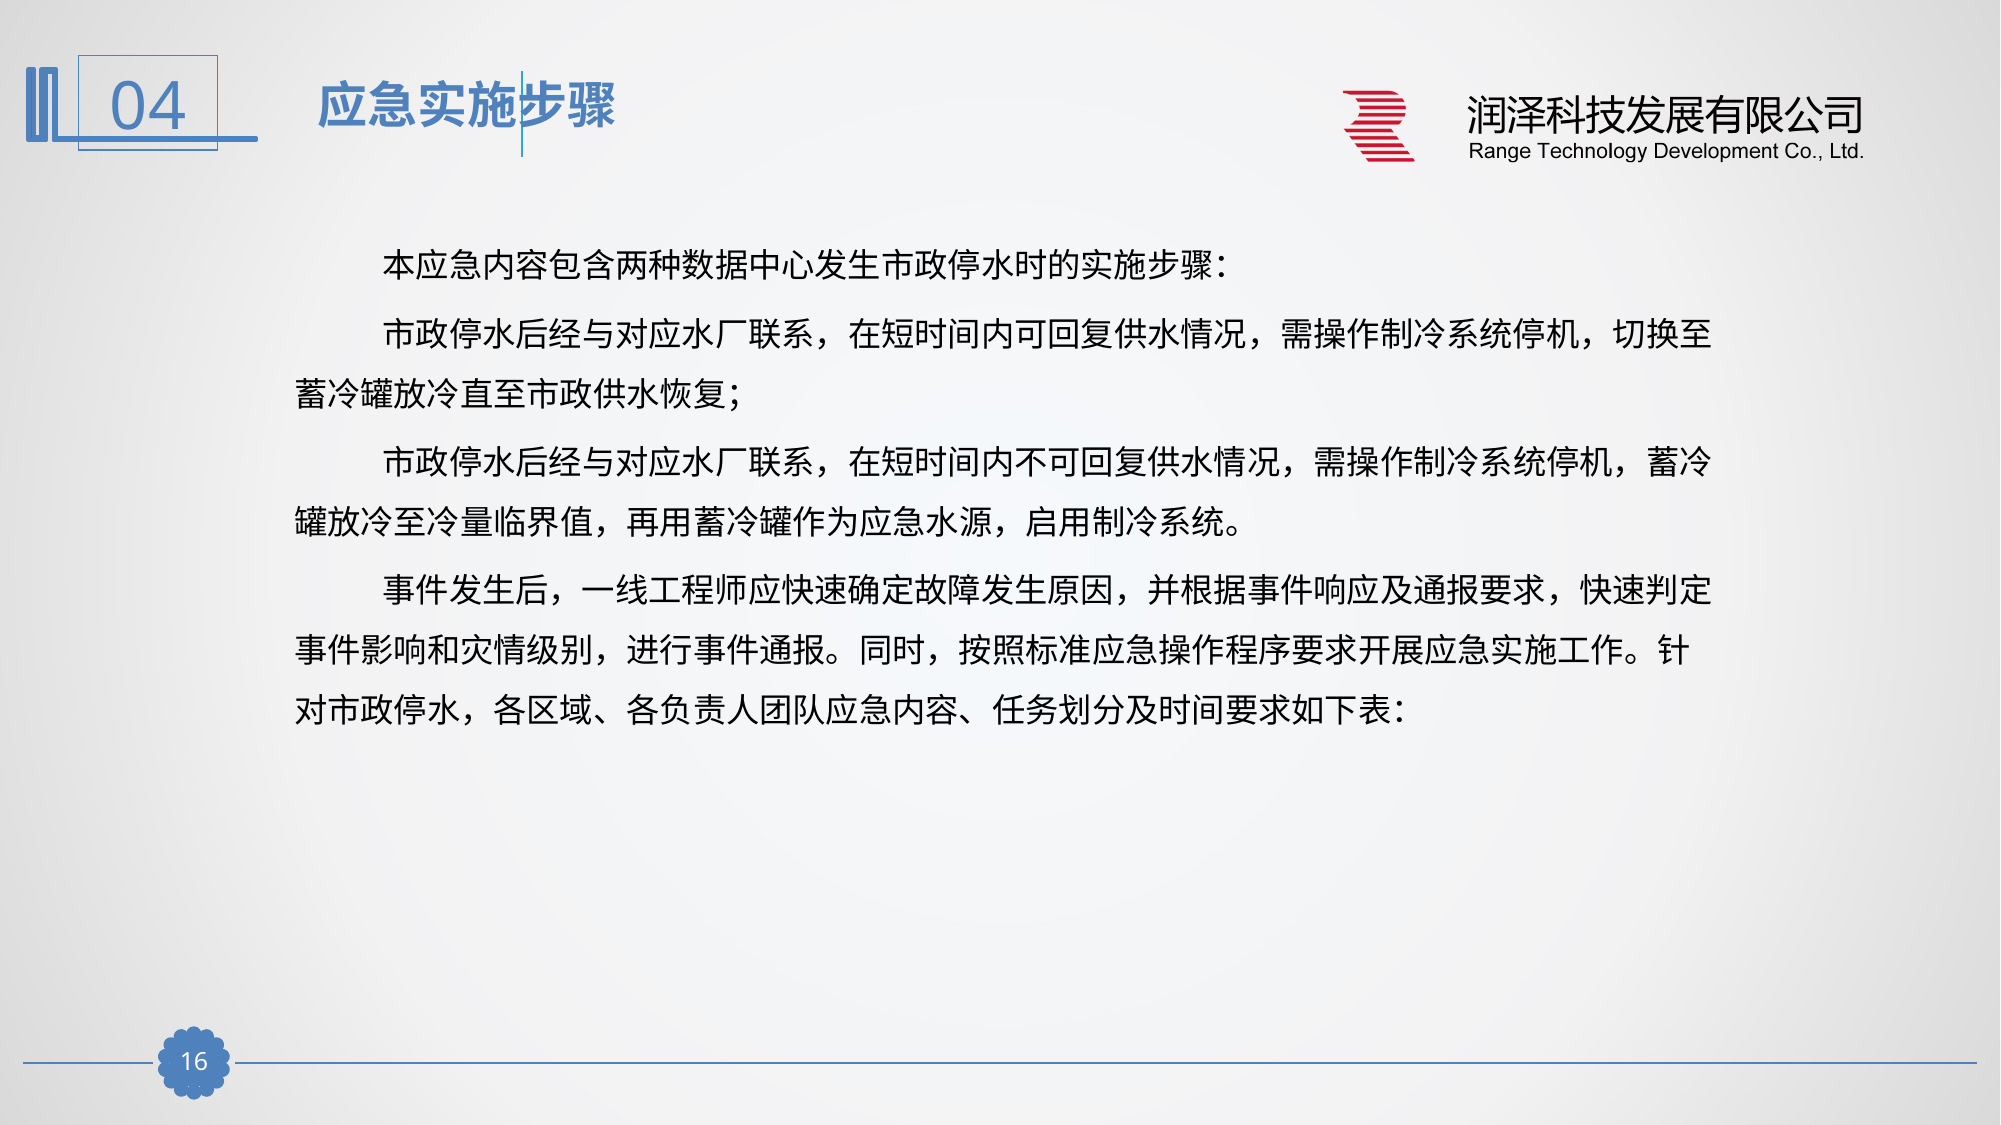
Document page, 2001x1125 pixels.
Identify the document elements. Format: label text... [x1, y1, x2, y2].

picture [0, 0, 2001, 1125]
text_box 本应急内容包含两种数据中心发生市政停水时的实施步骤： 市政停水后经与对应水厂联系，在短时间内可回复供水情况，需操作制冷系统停机，切换至蓄冷罐放冷直至市政供水恢复； 市政停水后经与对应水厂联系，在短时间内不可回复供水情况，需操作制冷系统停机，蓄冷罐放冷至冷量临界值，再用蓄冷罐作为应急水源，启用制冷系统。 事件发生后，一线工程师应快速确定故障发生原因，并根据事件响应及通报要求，快速判定事件影响和灾情级别，进行事件通报。同时，按照标准应急操作程序要求开展应急实施工作。针对市政停水，各区域、各负责人团队应急内容、任务划分及时间要求如下表： [279, 217, 1733, 737]
text_box 应急实施步骤 [279, 66, 1733, 142]
slide_number 15 [170, 1039, 218, 1086]
